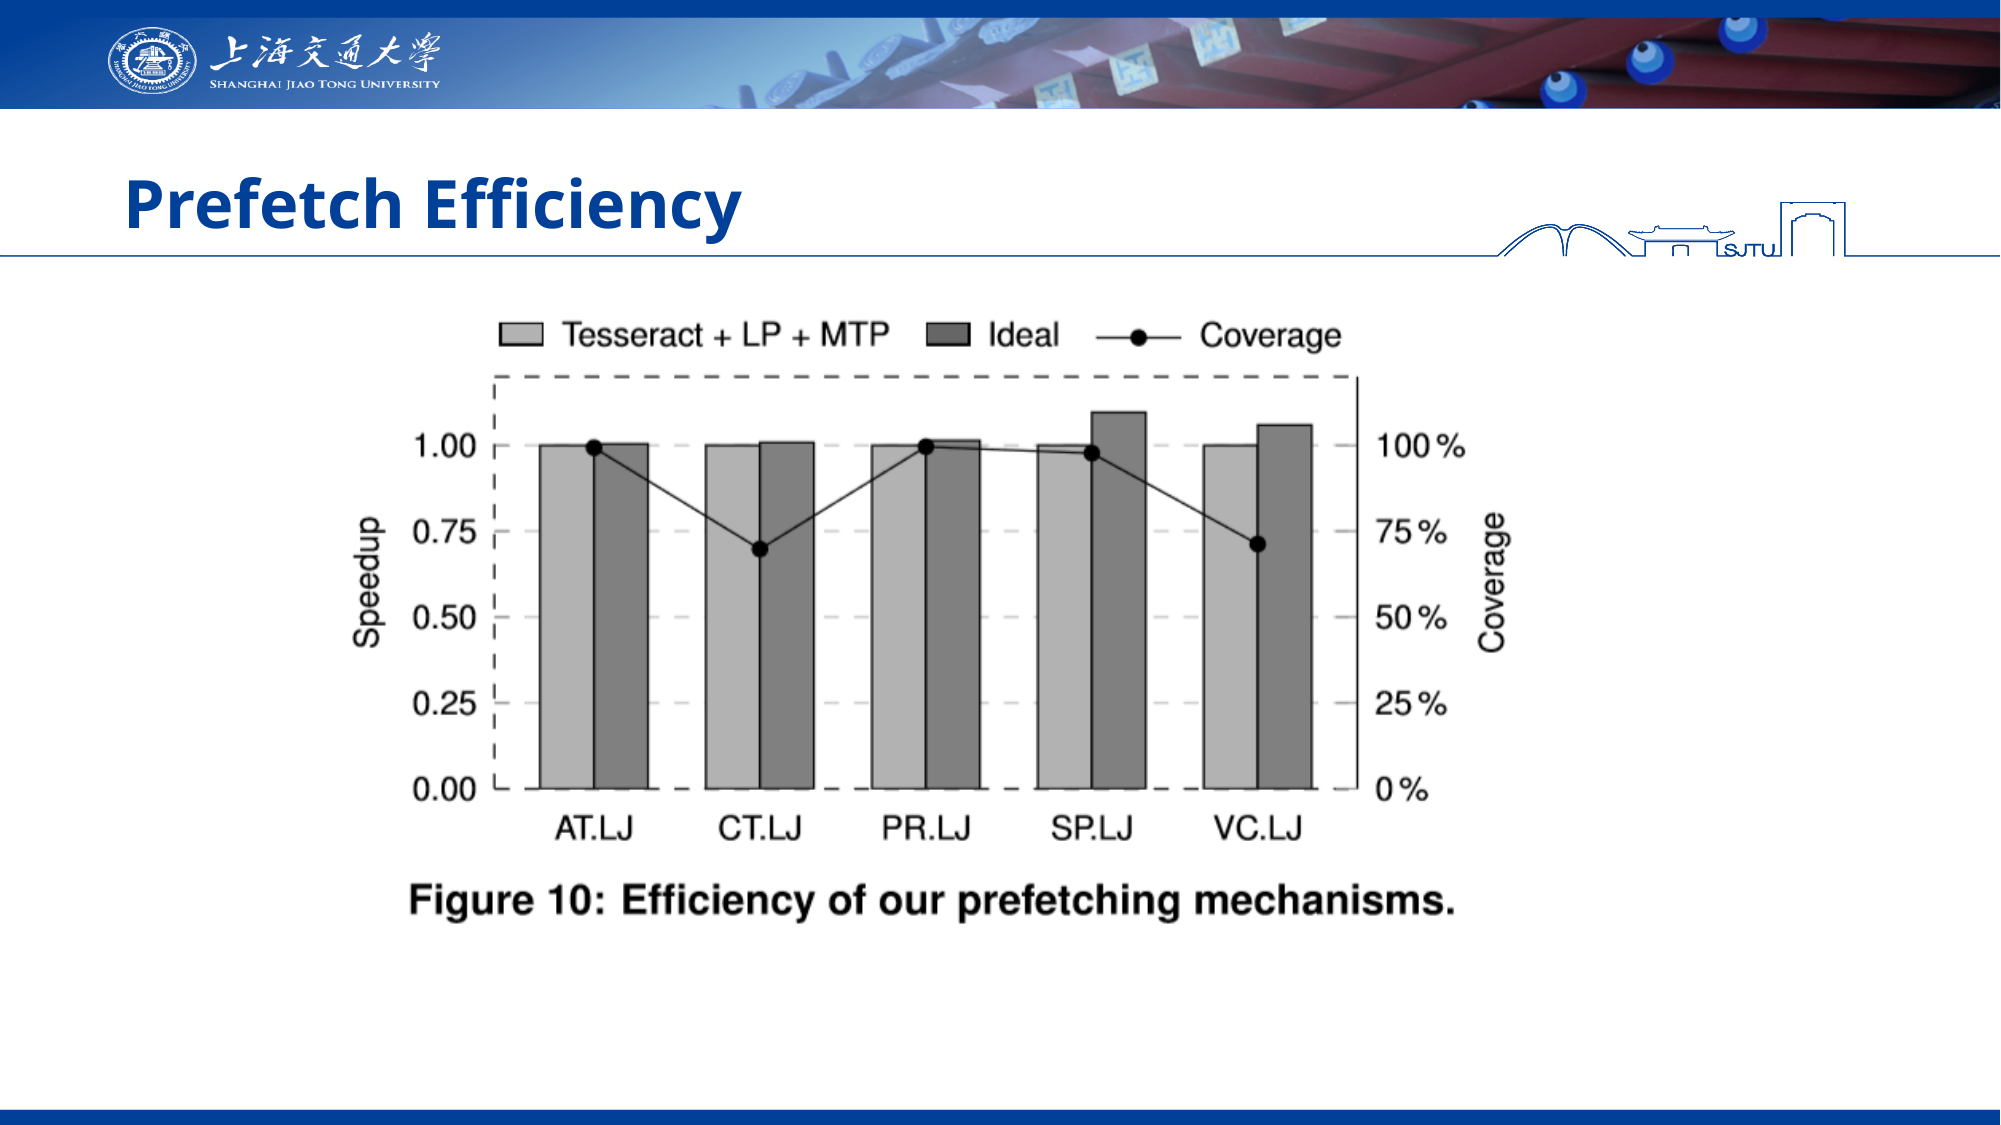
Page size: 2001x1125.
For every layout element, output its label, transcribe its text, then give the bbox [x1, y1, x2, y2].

title Prefetch Efficiency [108, 160, 1940, 255]
picture [335, 307, 1537, 935]
picture [0, 0, 2001, 109]
